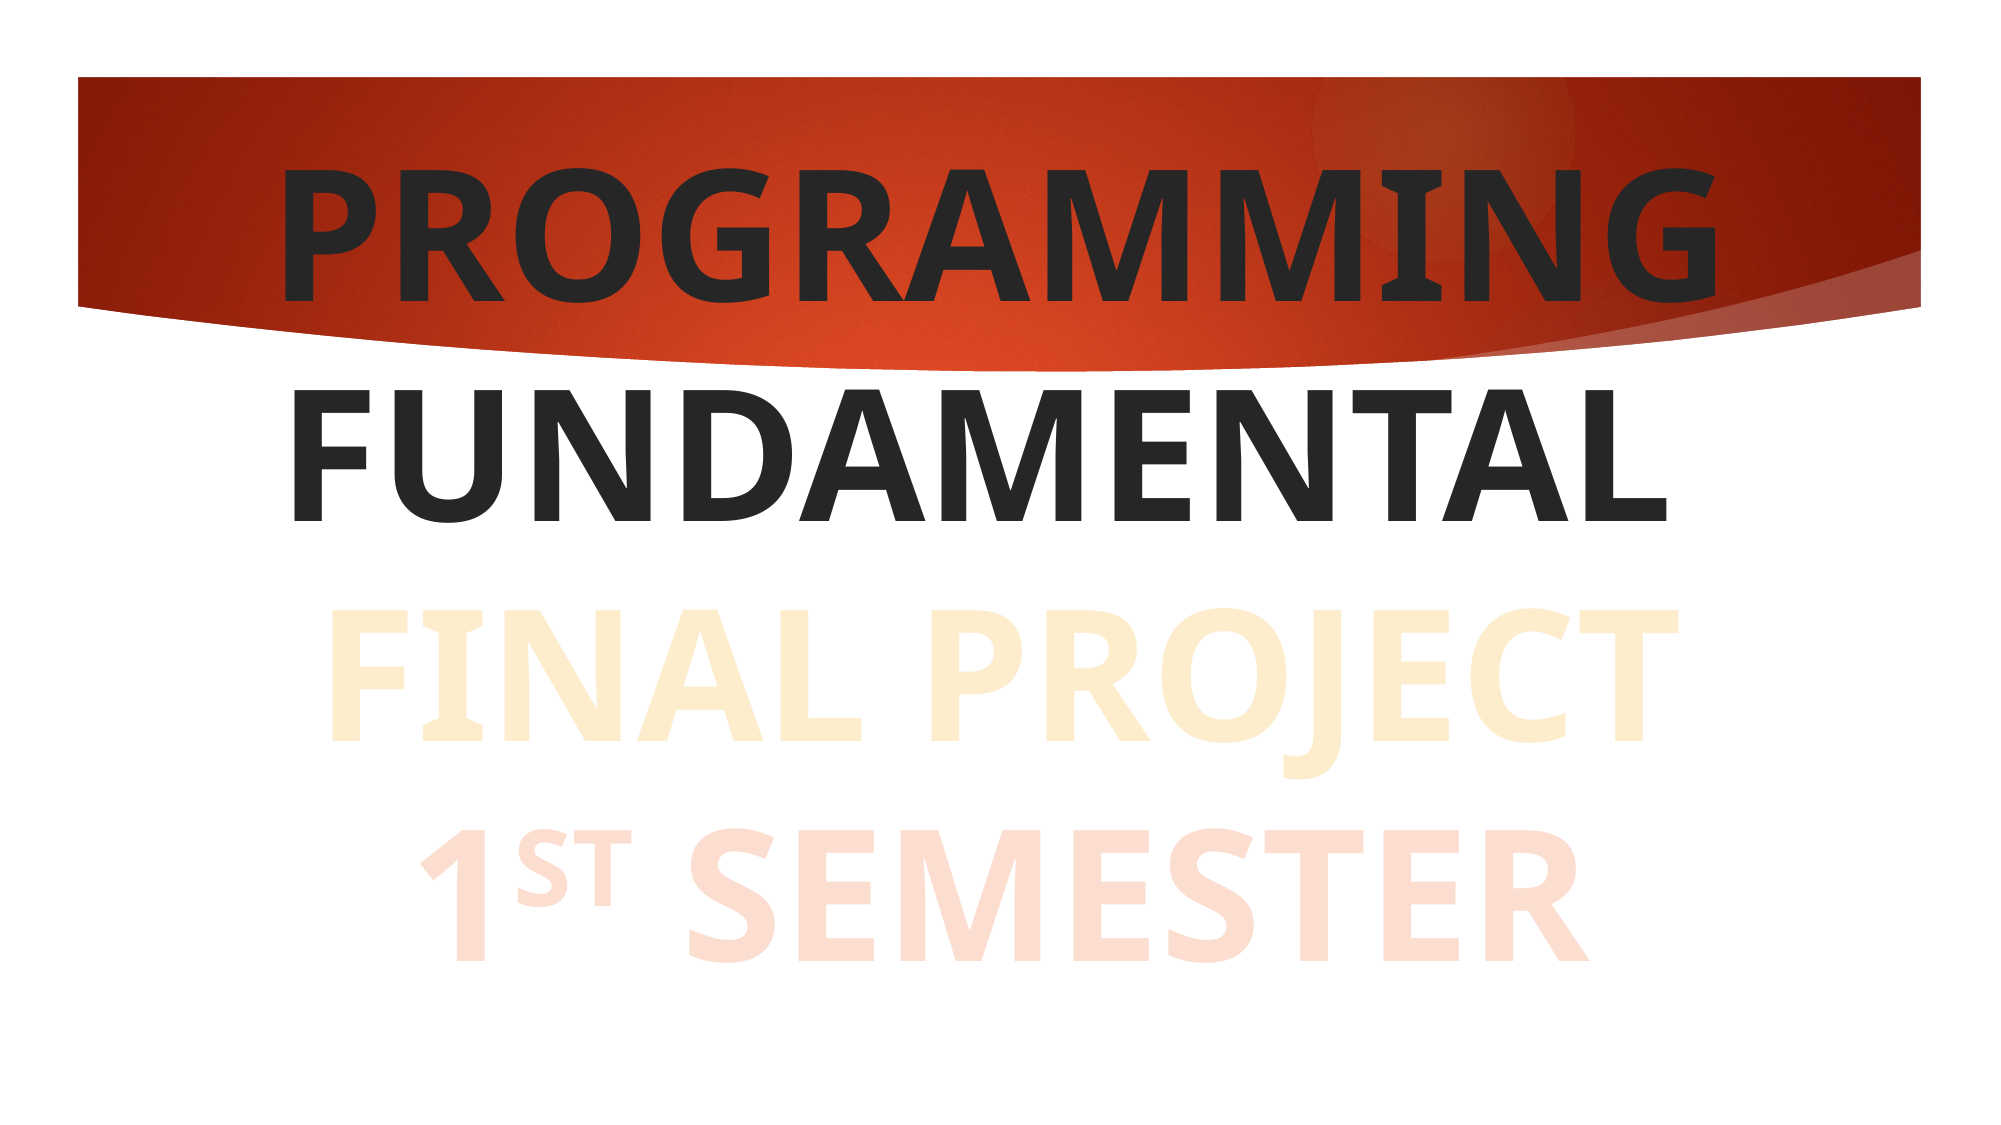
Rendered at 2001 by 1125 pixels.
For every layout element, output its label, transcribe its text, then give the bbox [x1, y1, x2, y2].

text_box PROGRAMMING FUNDAMENTAL FINAL PROJECT 1ST SEMESTER [205, 110, 1795, 1005]
